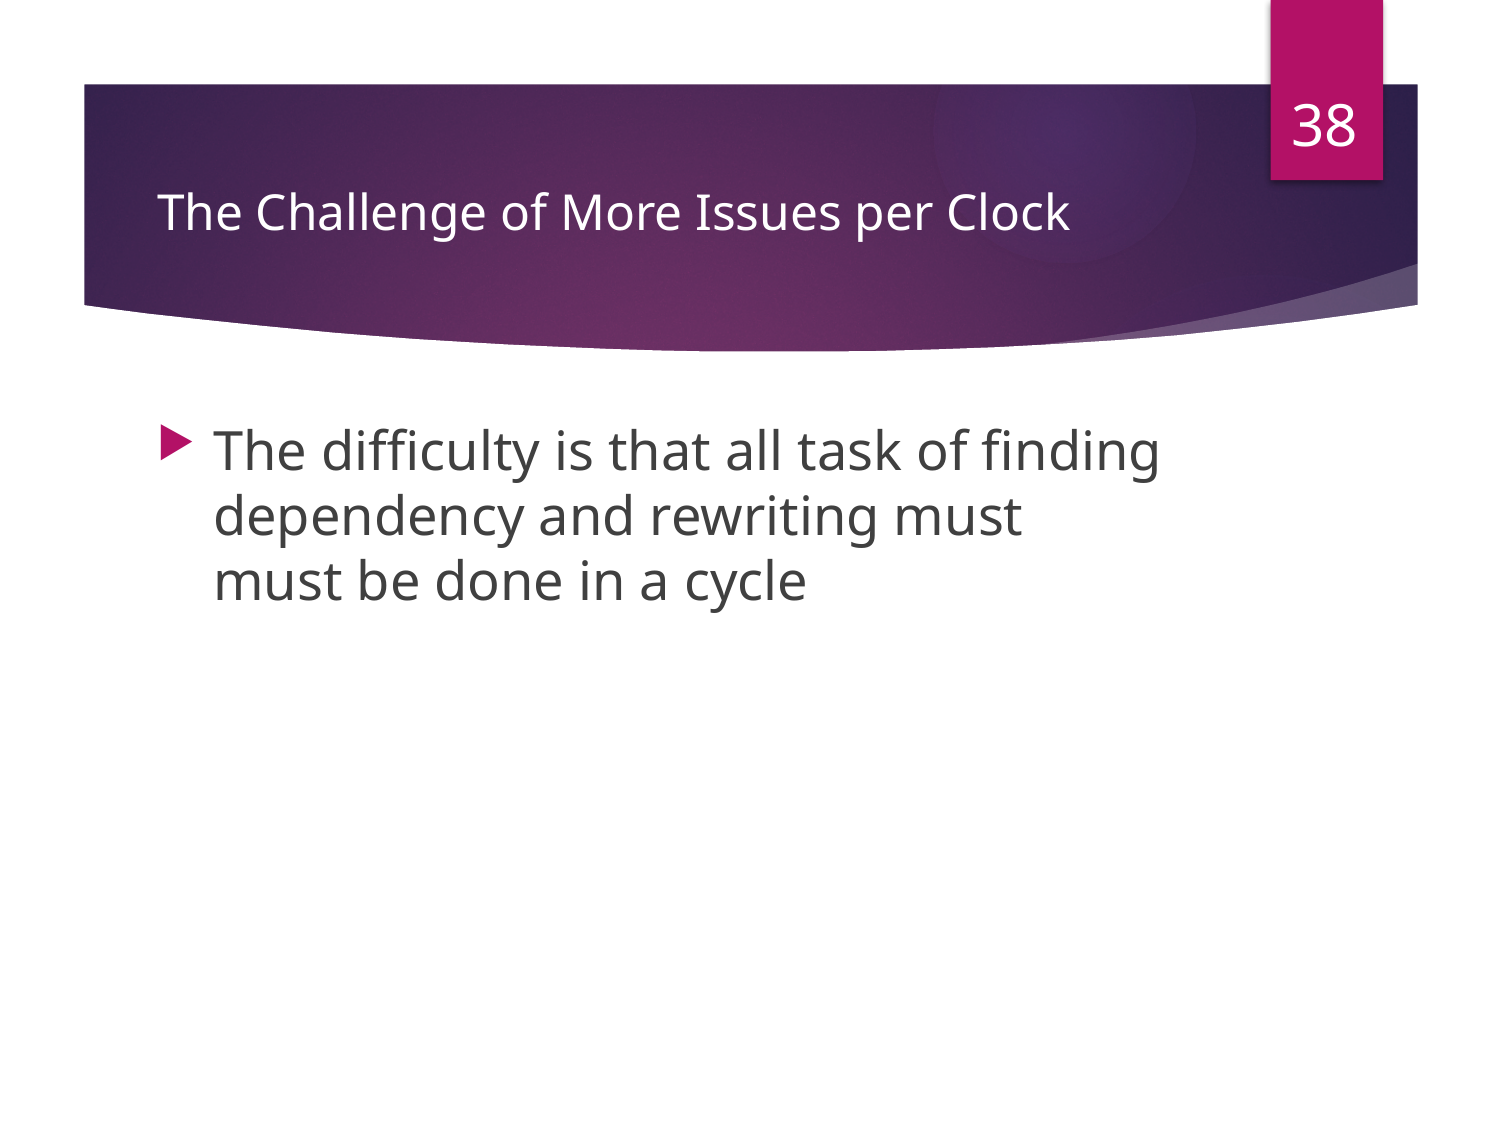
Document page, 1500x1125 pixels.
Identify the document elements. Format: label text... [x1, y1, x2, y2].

list The difficulty is that all task of finding dependency and rewriting must must be done in a cycle [141, 408, 1183, 988]
slide_number 38 [1259, 48, 1390, 175]
title The Challenge of More Issues per Clock [142, 152, 1183, 269]
